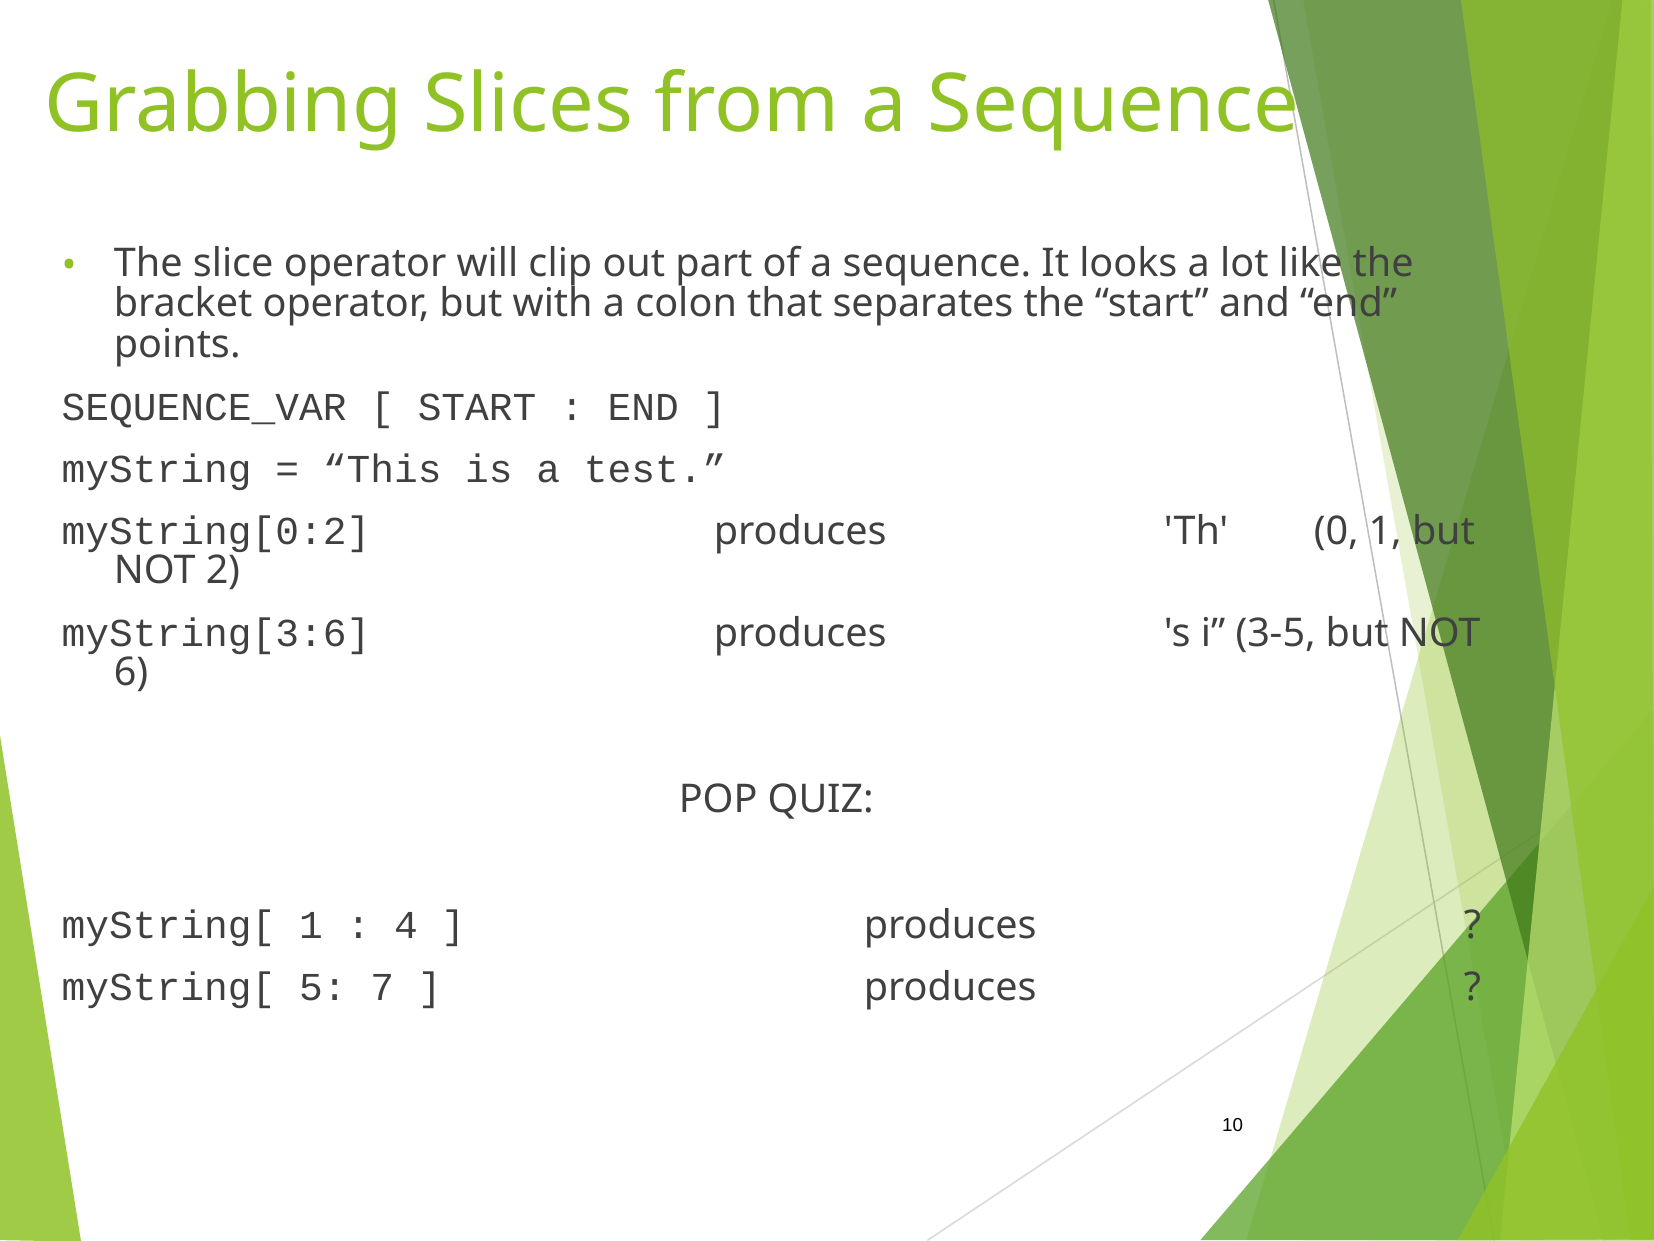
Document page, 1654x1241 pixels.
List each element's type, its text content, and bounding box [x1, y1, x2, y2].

title Grabbing Slices from a Sequence [29, 56, 1506, 170]
list The slice operator will clip out part of a sequence. It looks a lot like the bracket operator, but with a colon that separates the “start” and “end” points. SEQUENCE_VAR [ START : END ] myString = “This is a test.” myString[0:2] produces 'Th' (0, 1, but NOT 2)‏ myString[3:6] produces 's i” (3-5, but NOT 6)‏ POP QUIZ: myString[ 1 : 4 ] produces ? myString[ 5: 7 ] produces ? [29, 236, 1506, 1137]
text_box ‹#› [1165, 1092, 1258, 1159]
